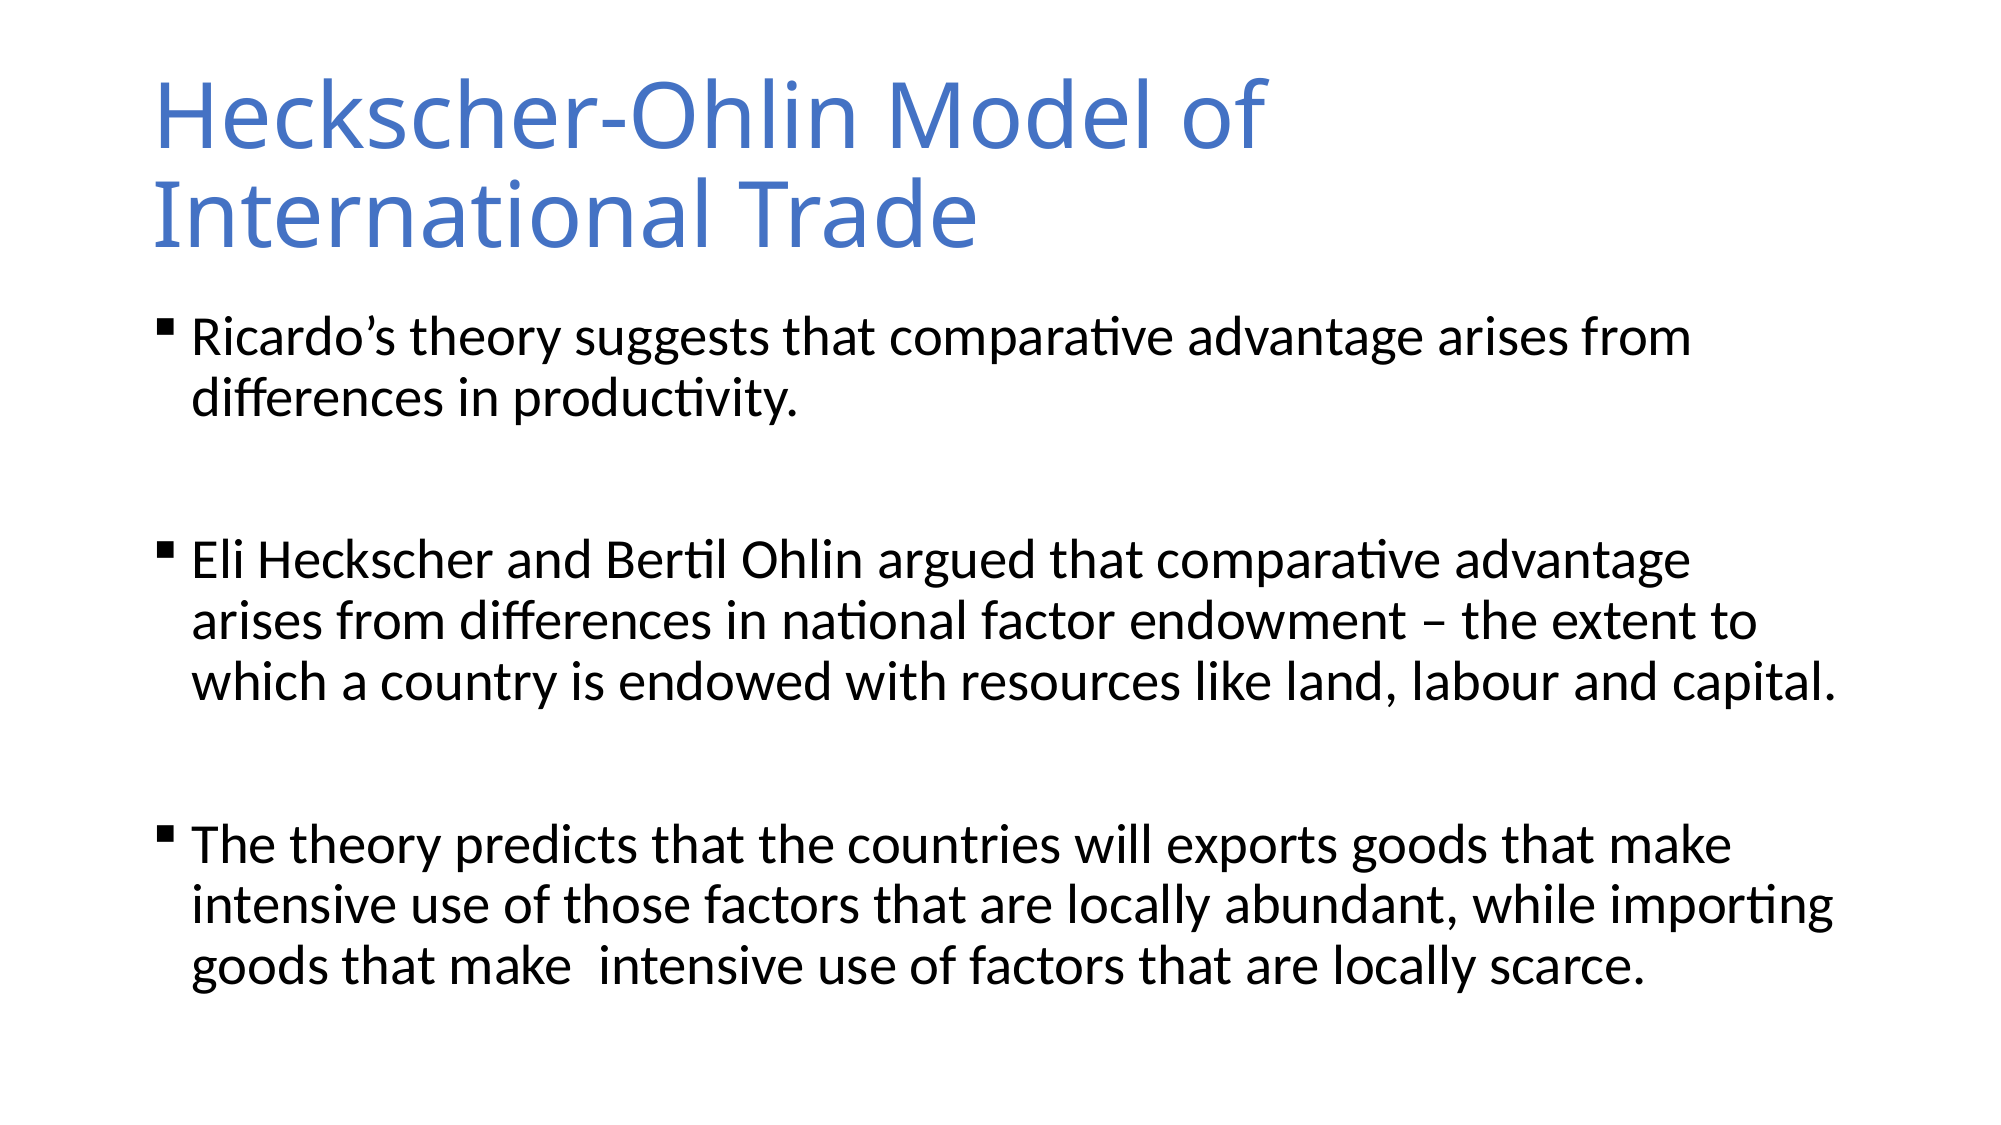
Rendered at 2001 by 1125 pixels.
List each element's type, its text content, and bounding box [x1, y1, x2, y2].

title Heckscher-Ohlin Model of International Trade [137, 59, 1863, 278]
list Ricardo’s theory suggests that comparative advantage arises from differences in productivity. Eli Heckscher and Bertil Ohlin argued that comparative advantage arises from differences in national factor endowment – the extent to which a country is endowed with resources like land, labour and capital. The theory predicts that the countries will exports goods that make intensive use of those factors that are locally abundant, while importing goods that make intensive use of factors that are locally scarce. [137, 299, 1863, 1014]
